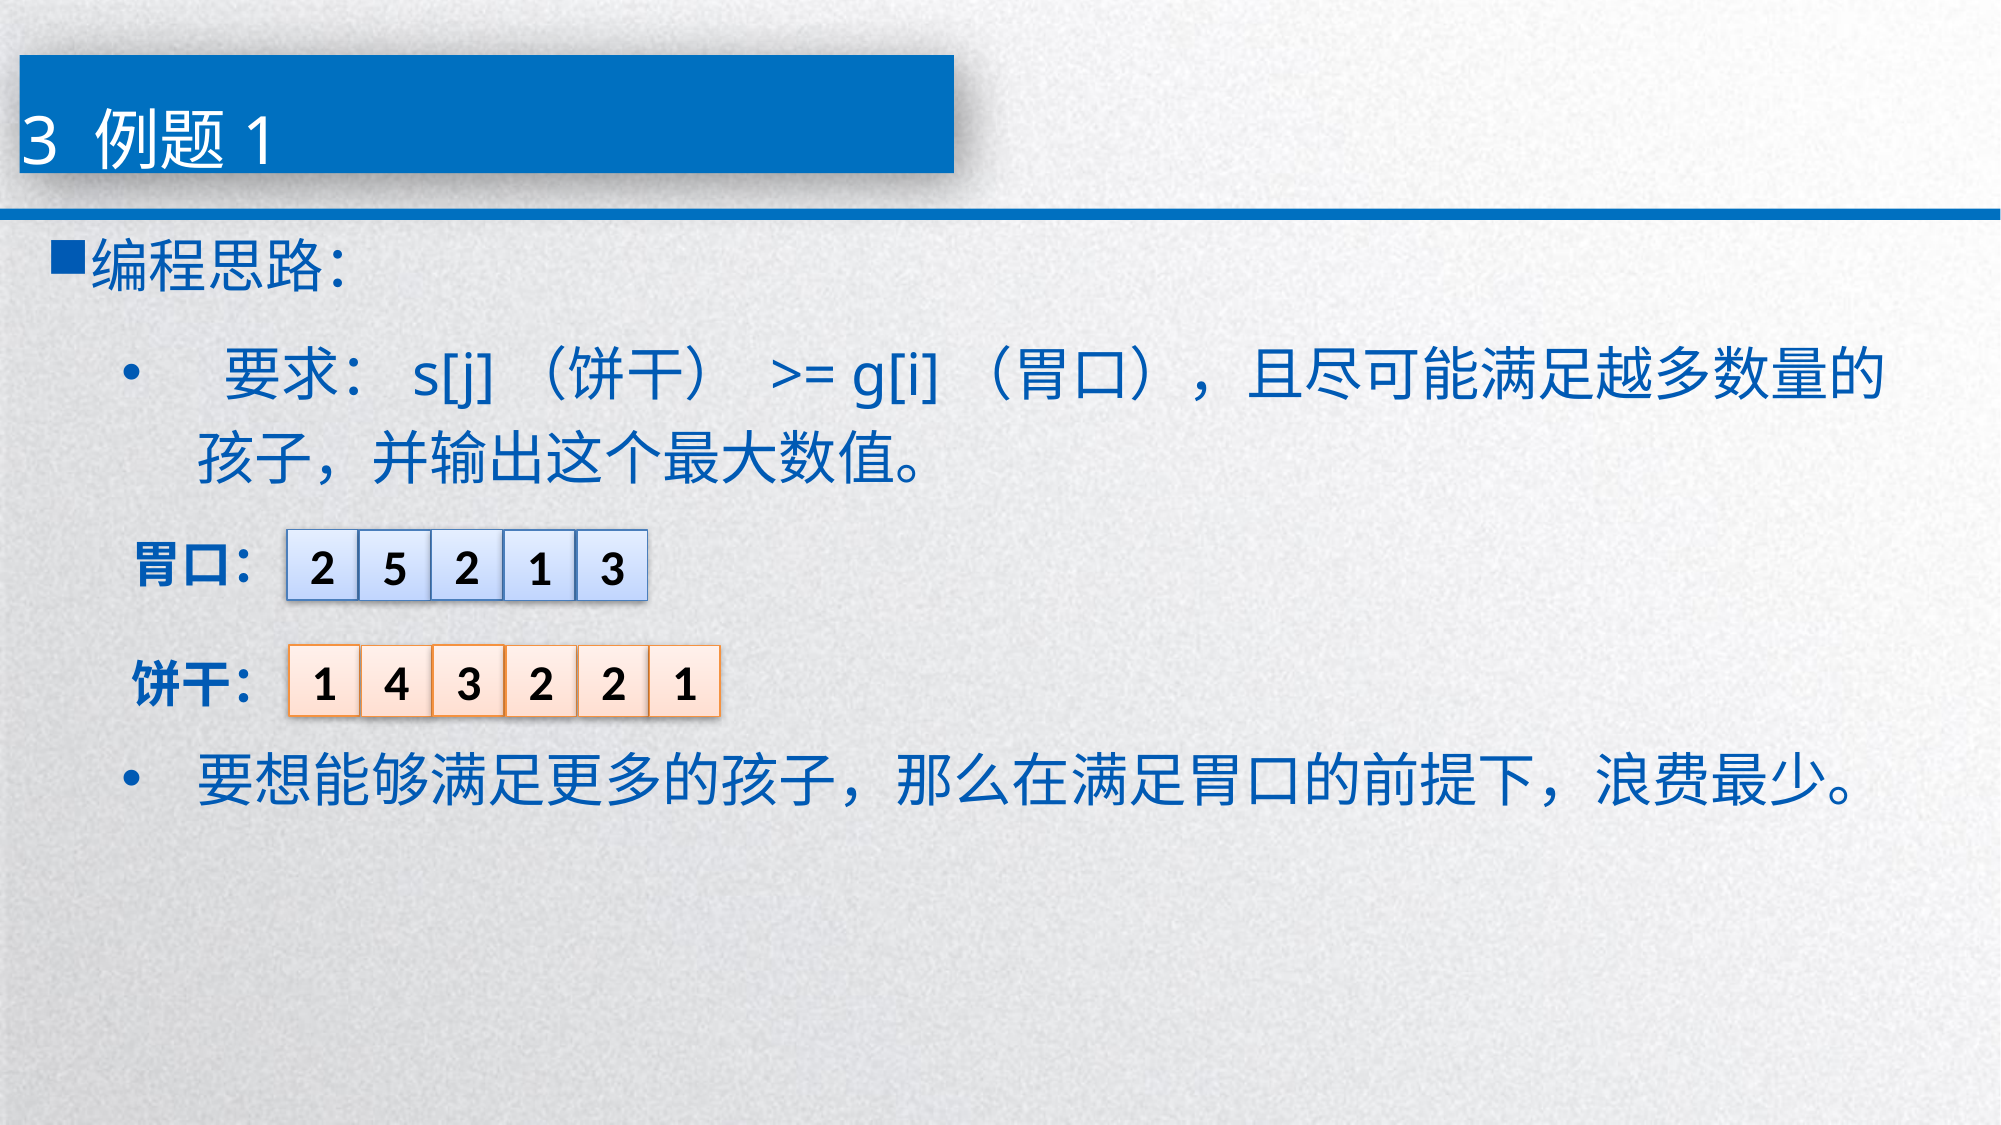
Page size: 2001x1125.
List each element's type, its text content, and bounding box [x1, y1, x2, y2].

picture [0, 0, 2001, 208]
text_box 编程思路： 要求：s[j]（饼干） >= g[i]（胃口），且尽可能满足越多数量的孩子，并输出这个最大数值。 要想能够满足更多的孩子，那么在满足胃口的前提下，浪费最少。 [31, 208, 1941, 928]
picture [0, 220, 2001, 1125]
text_box 胃口： [116, 524, 306, 600]
text_box 3 例题1 [7, 58, 934, 186]
text_box 1 [503, 529, 573, 601]
text_box 4 [361, 645, 430, 717]
text_box 2 [286, 529, 357, 601]
text_box 2 [578, 645, 645, 717]
text_box 1 [306, 644, 360, 717]
text_box 5 [359, 529, 428, 601]
text_box 1 [649, 645, 721, 717]
text_box 2 [431, 529, 500, 601]
text_box 饼干： [116, 644, 306, 720]
text_box 3 [576, 529, 648, 601]
text_box 3 [432, 644, 504, 717]
text_box 2 [505, 645, 576, 717]
